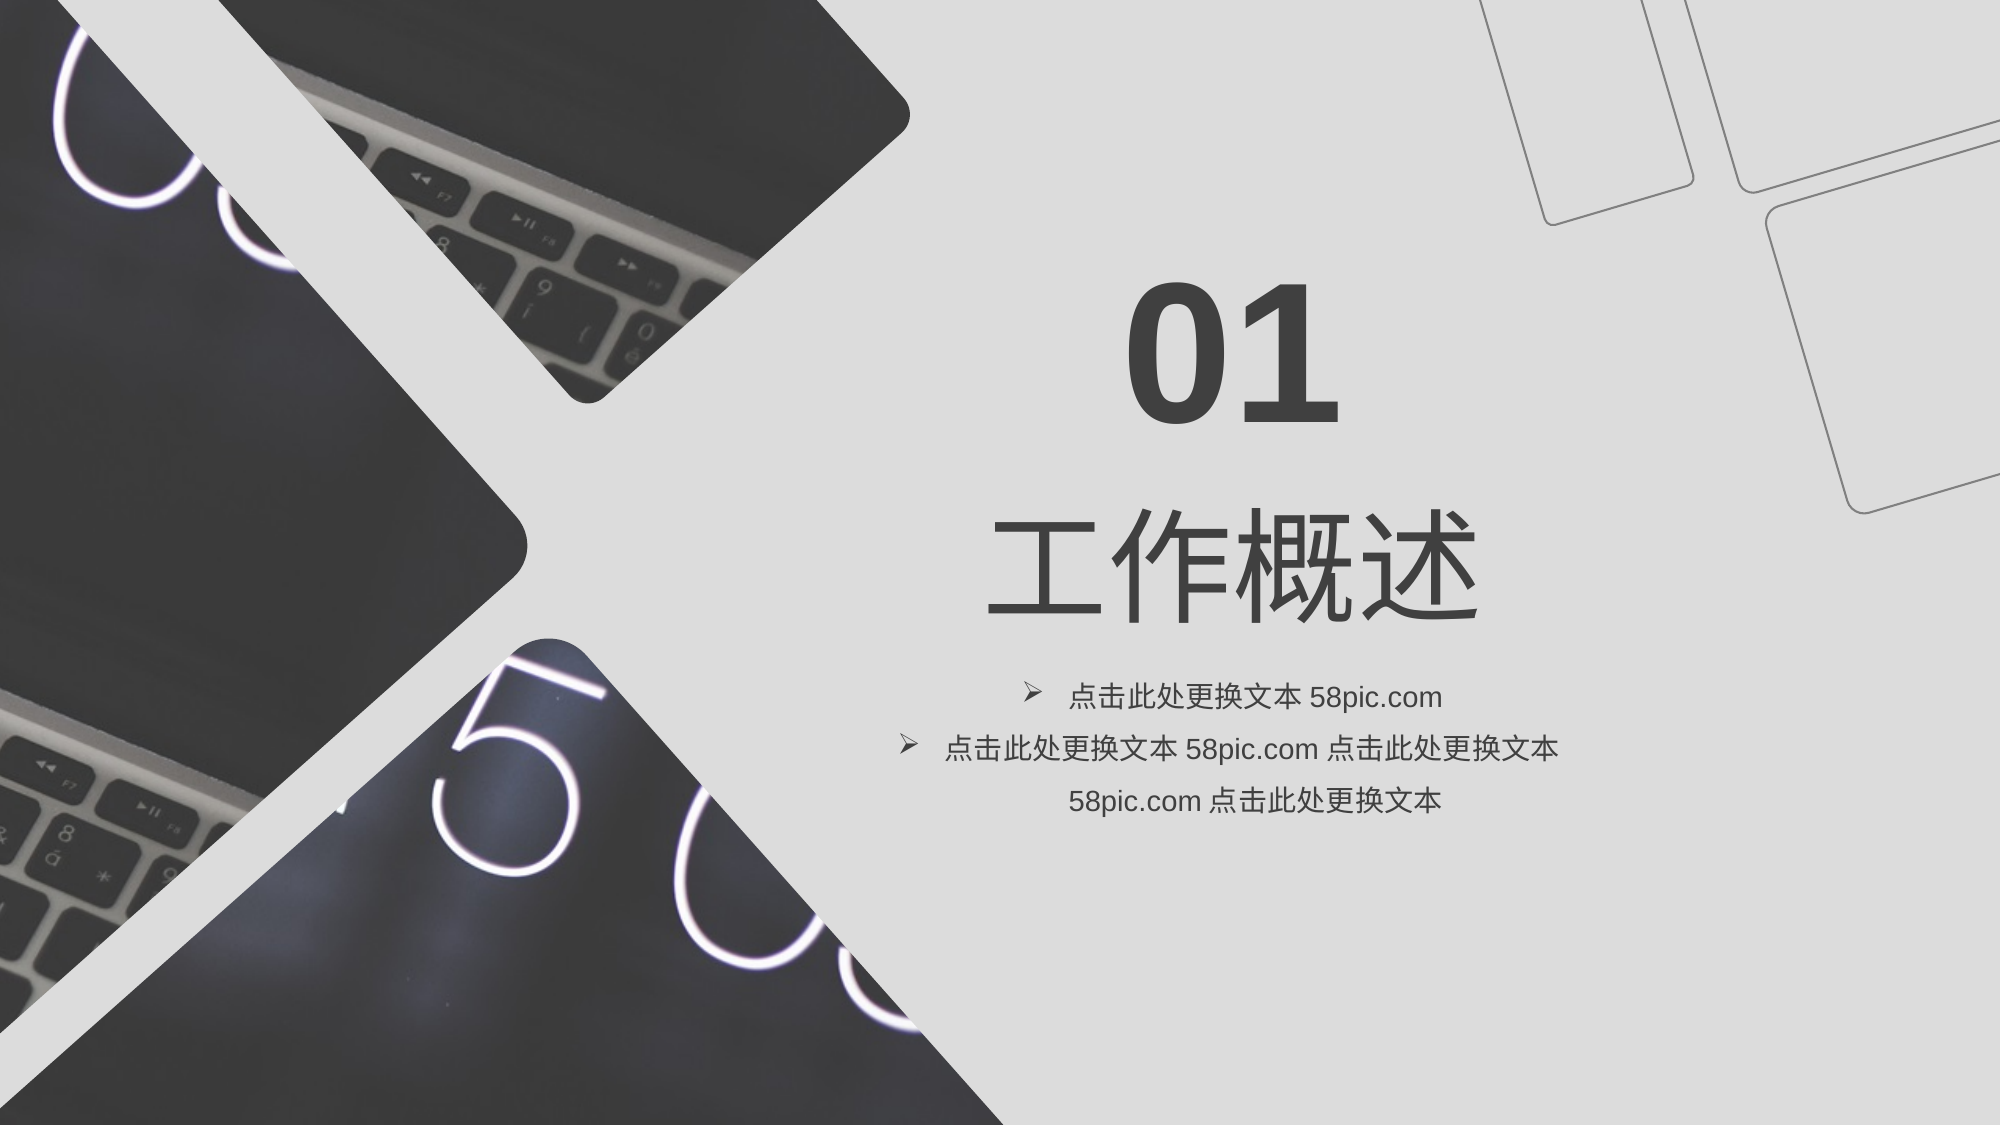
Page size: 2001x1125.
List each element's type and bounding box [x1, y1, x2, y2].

text_box [619, 240, 1846, 821]
text_box [1575, 0, 2000, 512]
picture [995, 1115, 1004, 1125]
text_box [0, 0, 995, 1125]
